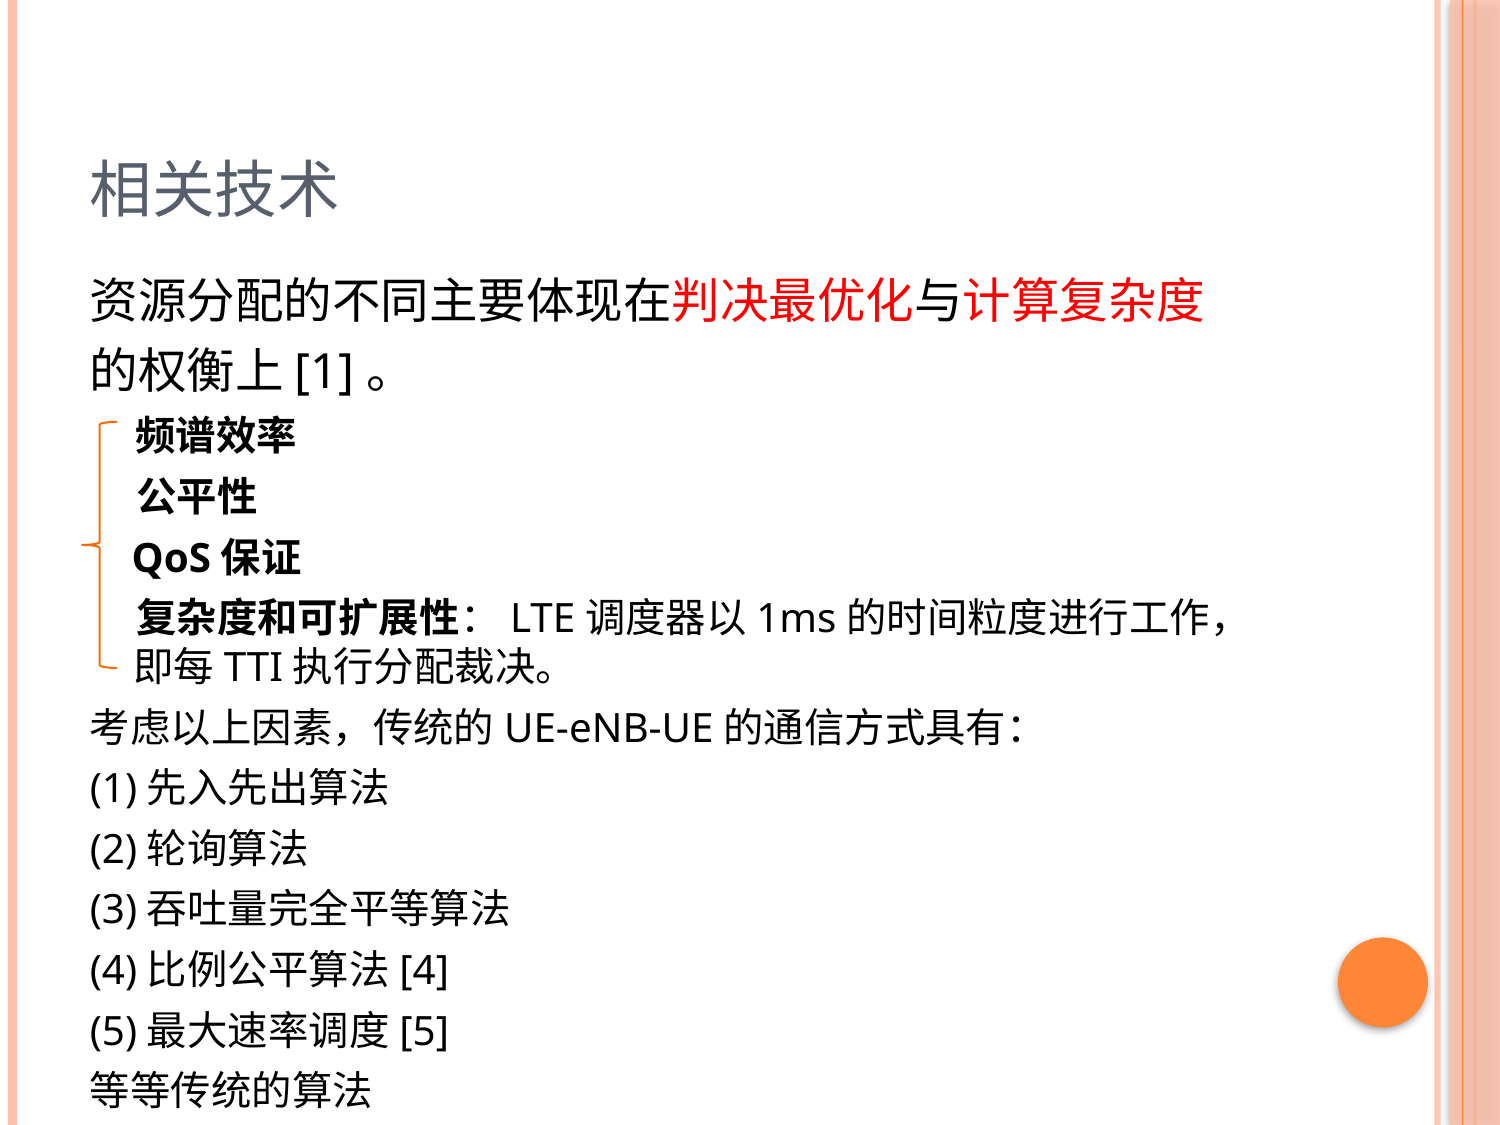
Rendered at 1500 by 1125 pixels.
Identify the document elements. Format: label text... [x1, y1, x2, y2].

list 资源分配的不同主要体现在判决最优化与计算复杂度 的权衡上[1]。 频谱效率 公平性 QoS保证 复杂度和可扩展性：LTE调度器以1ms的时间粒度进行工作，即每TTI执行分配裁决。 考虑以上因素，传统的UE-eNB-UE的通信方式具有： (1)先入先出算法 (2)轮询算法 (3)吞吐量完全平等算法 (4)比例公平算法[4] (5)最大速率调度[5] 等等传统的算法 [75, 262, 1300, 1125]
title 相关技术 [75, 45, 1300, 233]
text_box [80, 420, 118, 670]
